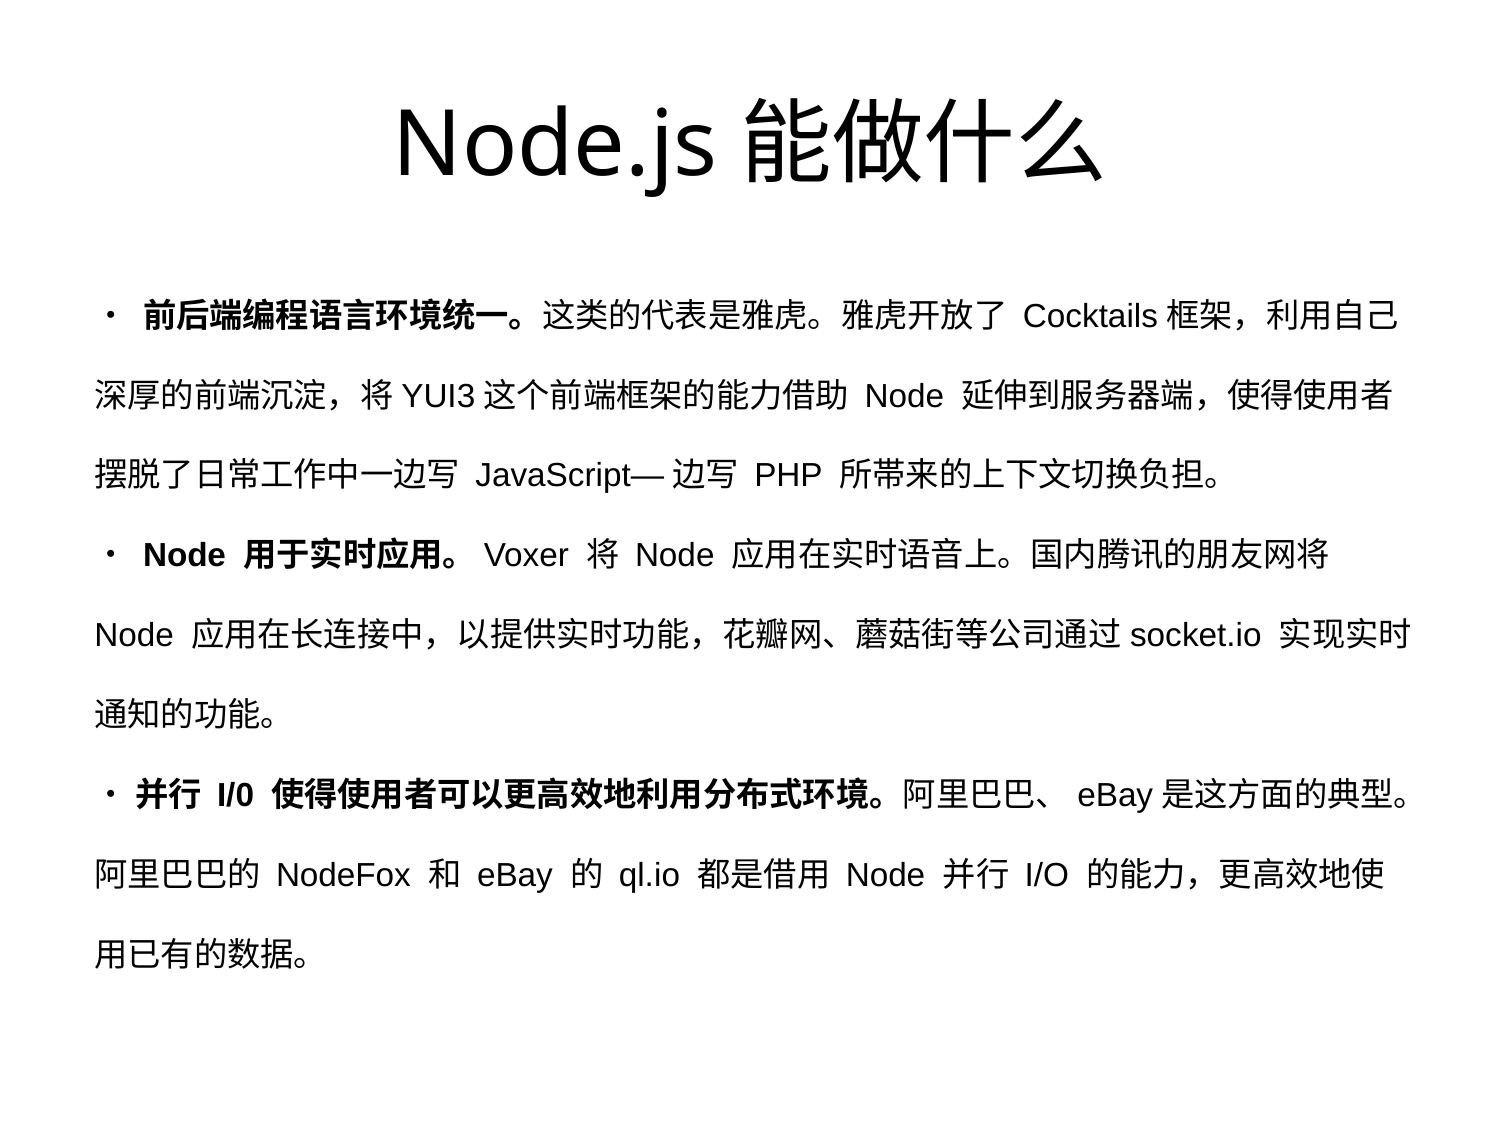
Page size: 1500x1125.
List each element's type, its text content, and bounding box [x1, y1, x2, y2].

text_box • 前后端编程语言环境统一。这类的代表是雅虎。雅虎开放了 Cocktails框架，利用自己深厚的前端沉淀，将YUI3这个前端框架的能力借助 Node 延伸到服务器端，使得使用者摆脱了日常工作中一边写 JavaScript—边写 PHP 所帯来的上下文切换负担。 • Node 用于实时应用。Voxer 将 Node 应用在实时语音上。国内腾讯的朋友网将 Node 应用在长连接中，以提供实时功能，花瓣网、蘑菇街等公司通过socket.io 实现实时通知的功能。 • 并行 I/0 使得使用者可以更高效地利用分布式环境。阿里巴巴、eBay是这方面的典型。阿里巴巴的 NodeFox 和 eBay 的 ql.io 都是借用 Node 并行 I/O 的能力，更高效地使用已有的数据。 [79, 246, 1428, 1125]
title Node.js能做什么 [75, 45, 1425, 233]
